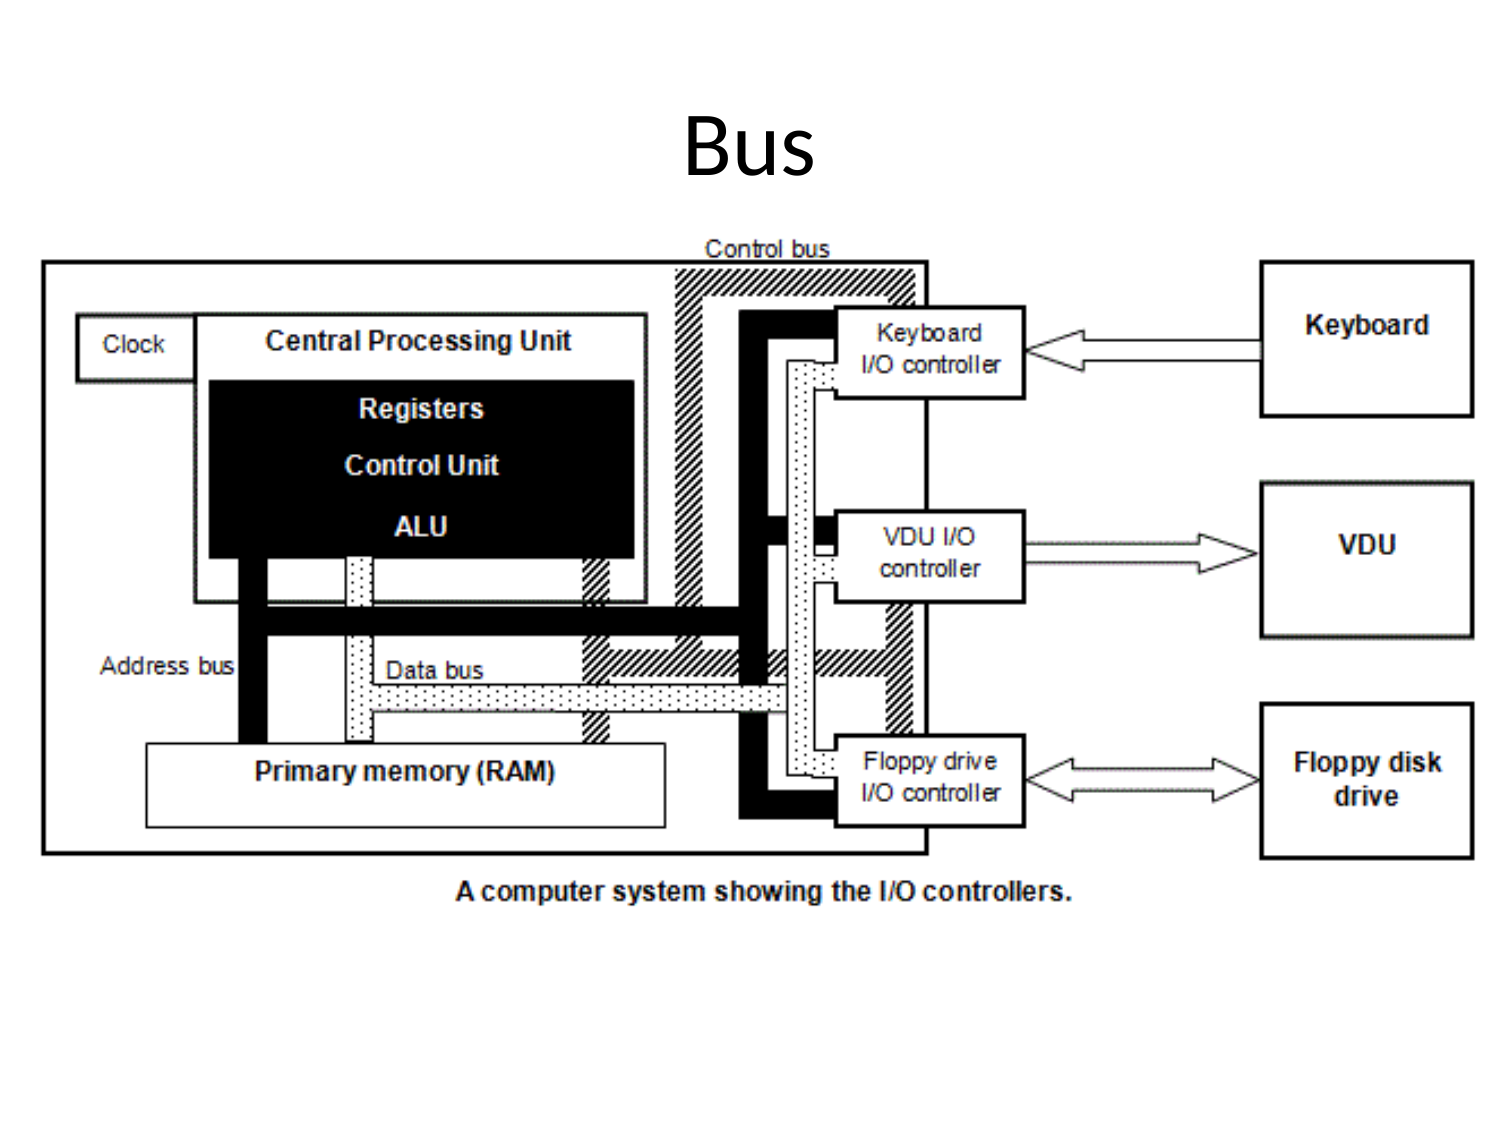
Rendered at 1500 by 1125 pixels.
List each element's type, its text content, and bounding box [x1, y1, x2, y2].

picture [17, 231, 1500, 922]
title Bus [75, 45, 1425, 230]
